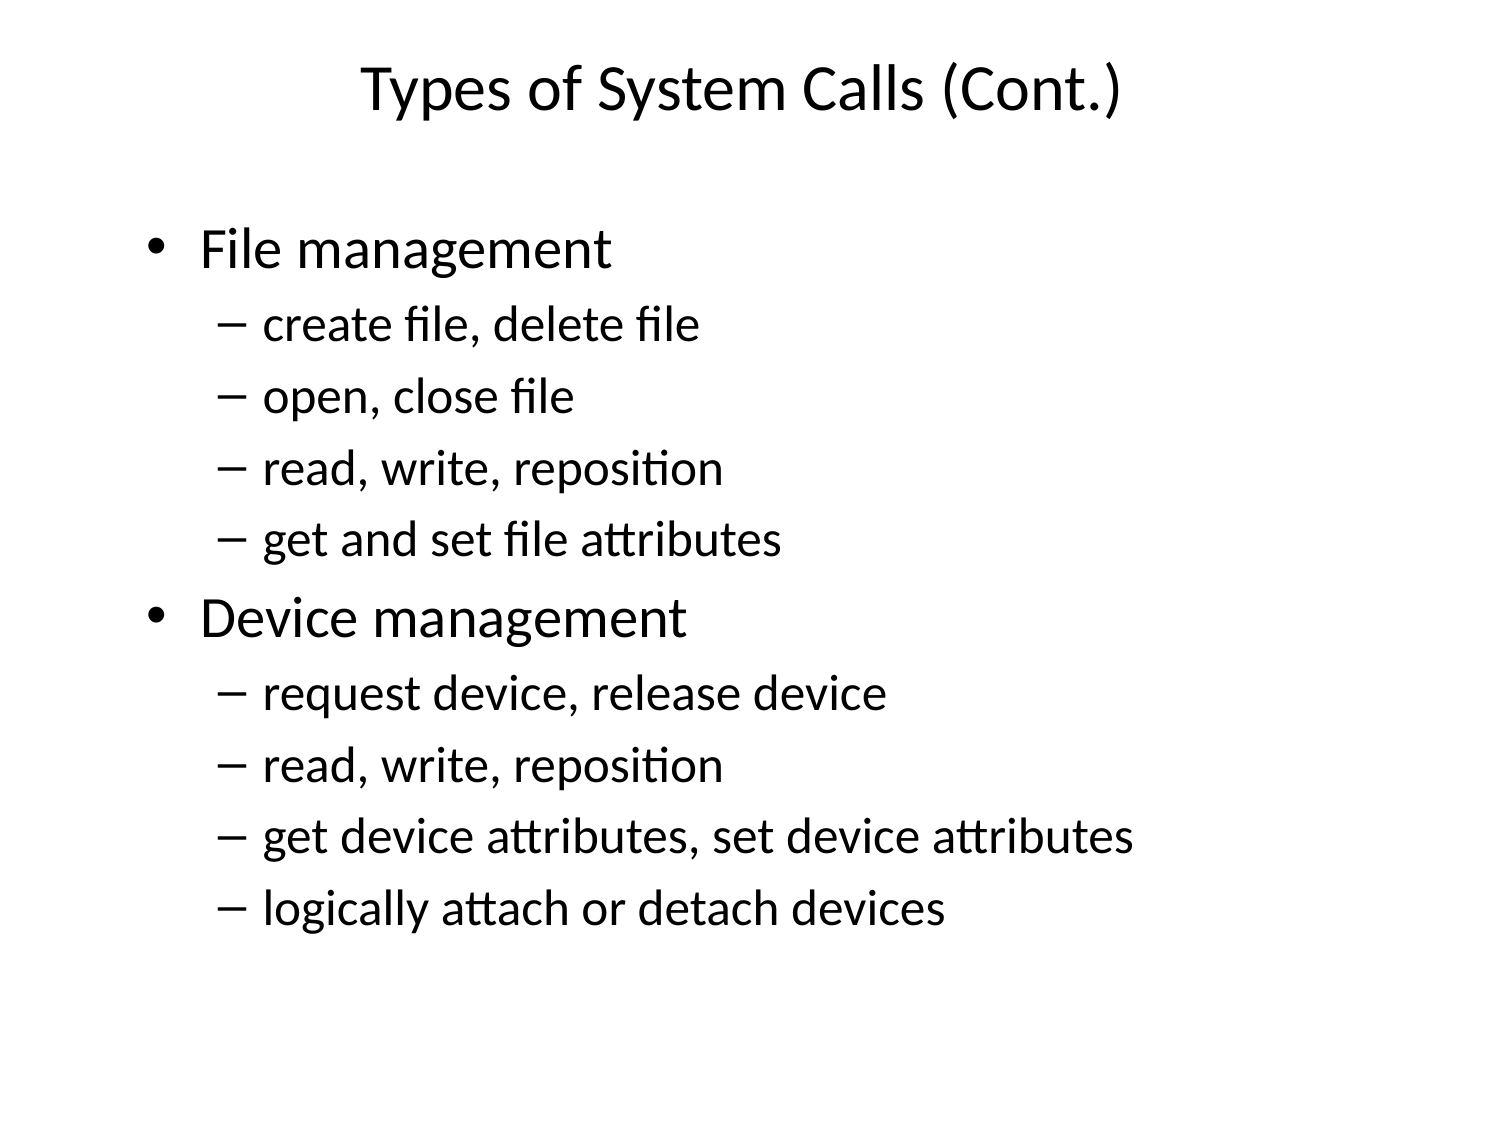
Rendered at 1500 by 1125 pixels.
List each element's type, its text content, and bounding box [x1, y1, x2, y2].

title Types of System Calls (Cont.) [84, 36, 1400, 132]
list File management create file, delete file open, close file read, write, reposition get and set file attributes Device management request device, release device read, write, reposition get device attributes, set device attributes logically attach or detach devices [131, 202, 1400, 946]
